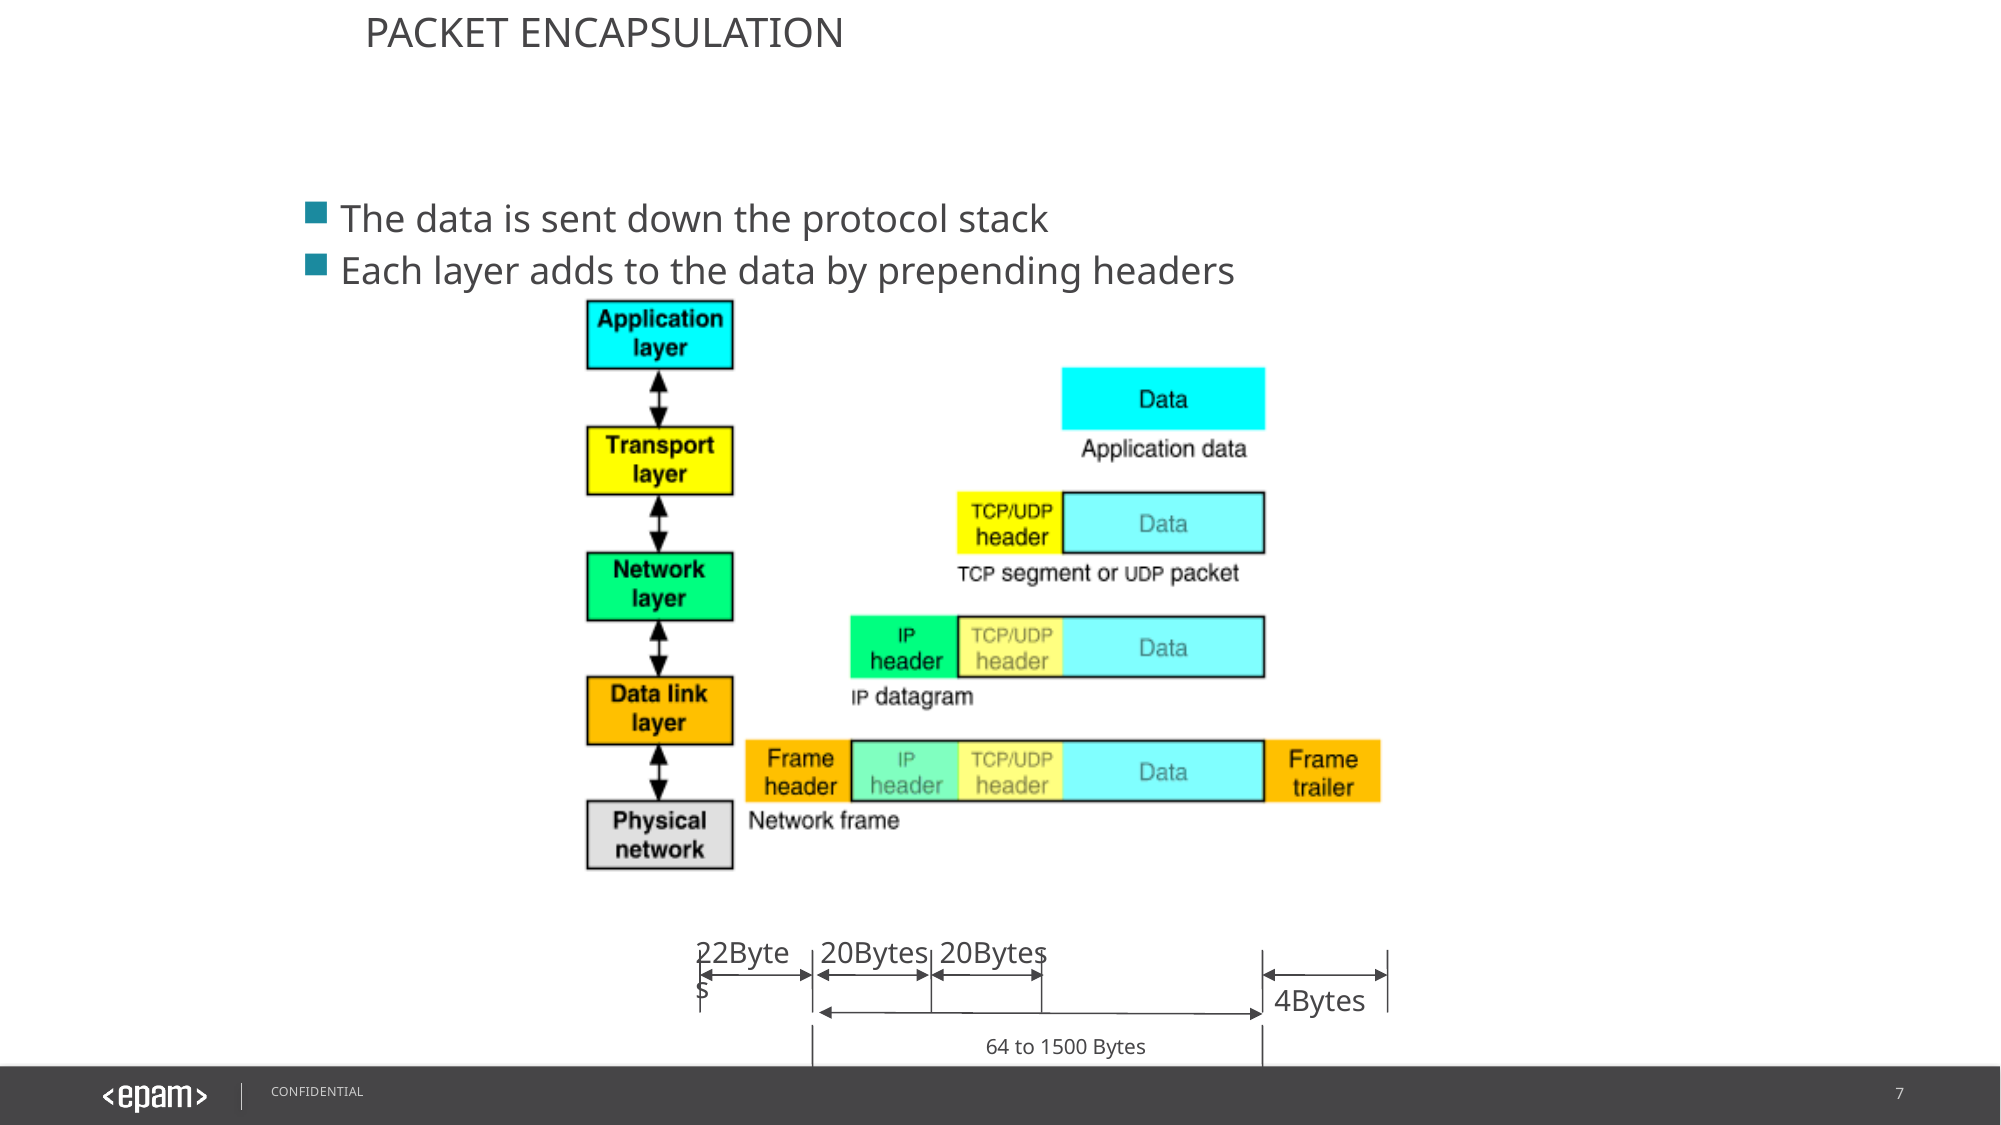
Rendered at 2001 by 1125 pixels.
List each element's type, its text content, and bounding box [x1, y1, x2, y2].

text_box [820, 977, 830, 982]
text_box [1262, 968, 1388, 982]
picture [580, 286, 1386, 879]
text_box The data is sent down the protocol stack Each layer adds to the data by prepending headers [287, 187, 1700, 300]
text_box 22Bytes [680, 926, 815, 1012]
text_box 4Bytes [1259, 974, 1381, 1025]
picture [102, 1085, 207, 1113]
text_box 20Bytes [805, 926, 924, 977]
text_box [1031, 977, 1040, 982]
text_box 64 to 1500 Bytes [971, 1026, 1165, 1066]
text_box 20Bytes [924, 926, 1076, 977]
text_box [916, 977, 926, 982]
text_box [935, 977, 944, 982]
title Packet Encapsulation [350, 0, 1625, 187]
text_box [819, 1006, 1263, 1021]
